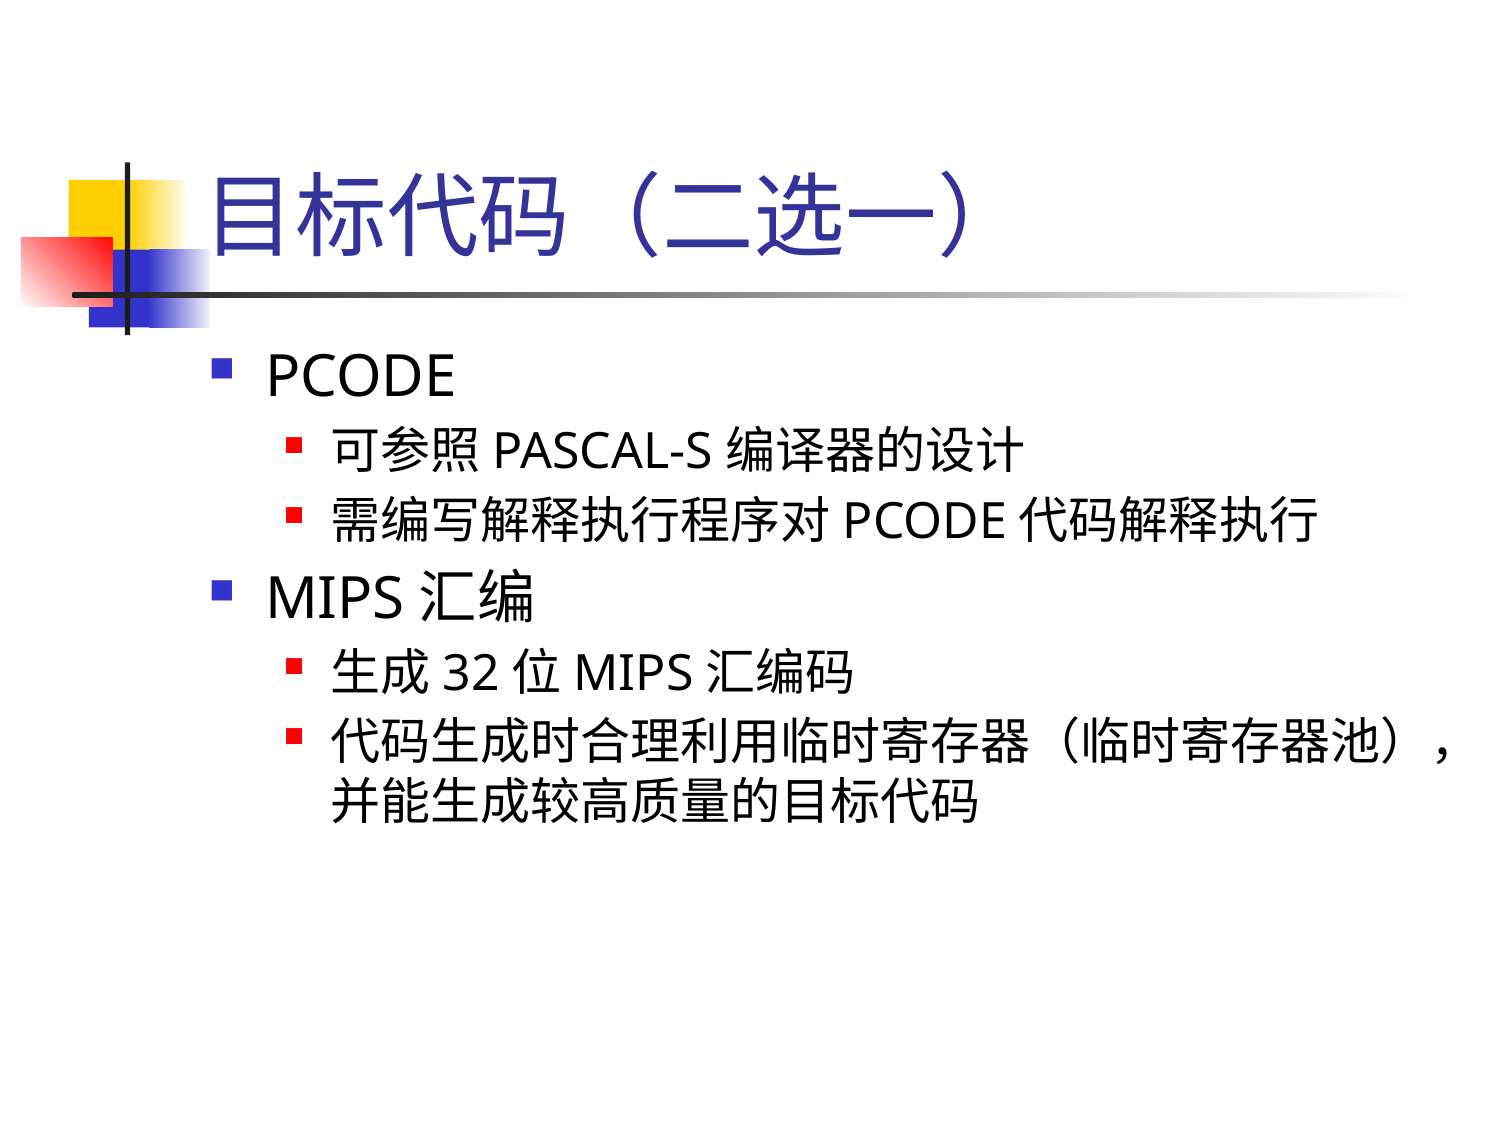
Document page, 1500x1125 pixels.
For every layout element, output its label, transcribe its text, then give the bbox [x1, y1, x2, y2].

list PCODE 可参照PASCAL-S编译器的设计 需编写解释执行程序对PCODE代码解释执行 MIPS汇编 生成32位MIPS汇编码 代码生成时合理利用临时寄存器（临时寄存器池），并能生成较高质量的目标代码 [193, 331, 1500, 1006]
title 目标代码（二选一） [188, 35, 1468, 275]
